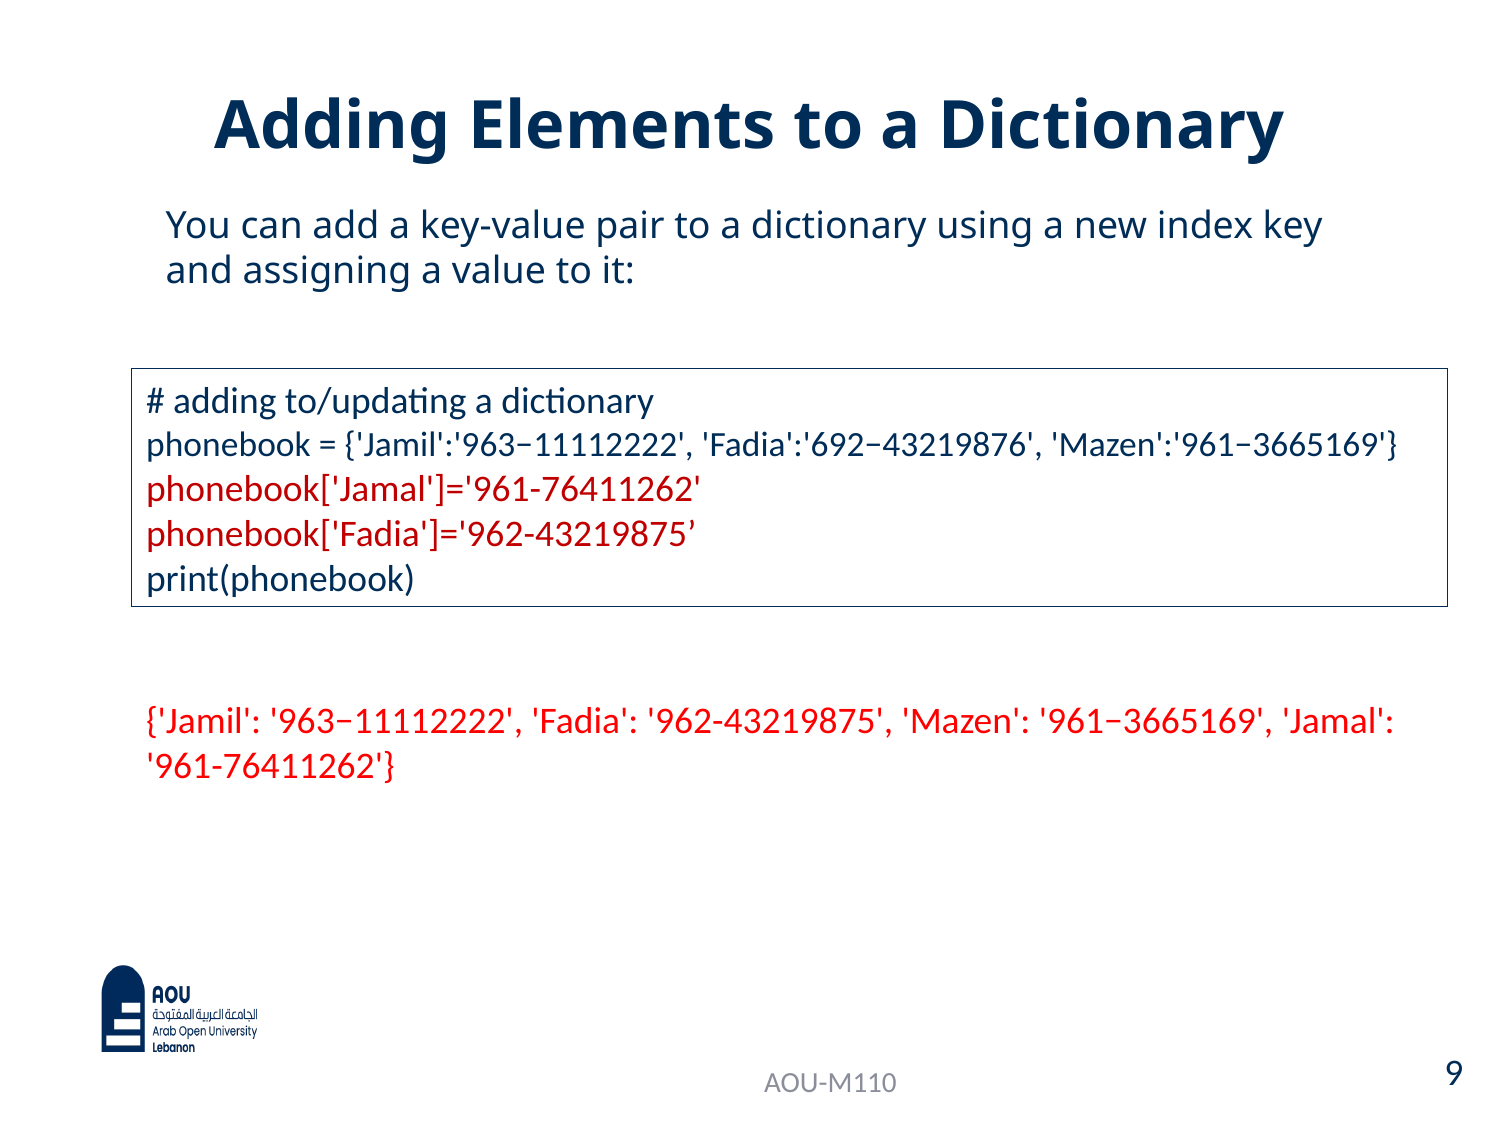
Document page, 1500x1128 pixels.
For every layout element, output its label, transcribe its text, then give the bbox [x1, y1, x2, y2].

text_box {'Jamil': '963−11112222', 'Fadia': '962-43219875', 'Mazen': '961−3665169', 'Jamal': '961-76411262'} [131, 688, 1415, 793]
picture [89, 948, 269, 1068]
text_box You can add a key-value pair to a dictionary using a new index key and assigning a value to it: [150, 193, 1415, 299]
title Adding Elements to a Dictionary [103, 60, 1397, 194]
slide_number 9 [1429, 1040, 1500, 1101]
text_box # adding to/updating a dictionary phonebook = {'Jamil':'963−11112222', 'Fadia':'692−43219876', 'Mazen':'961−3665169'} phonebook['Jamal']='961-76411262' phonebook['Fadia']='962-43219875’ print(phonebook) [131, 368, 1448, 607]
footer AOU-M110 [605, 1050, 1056, 1111]
